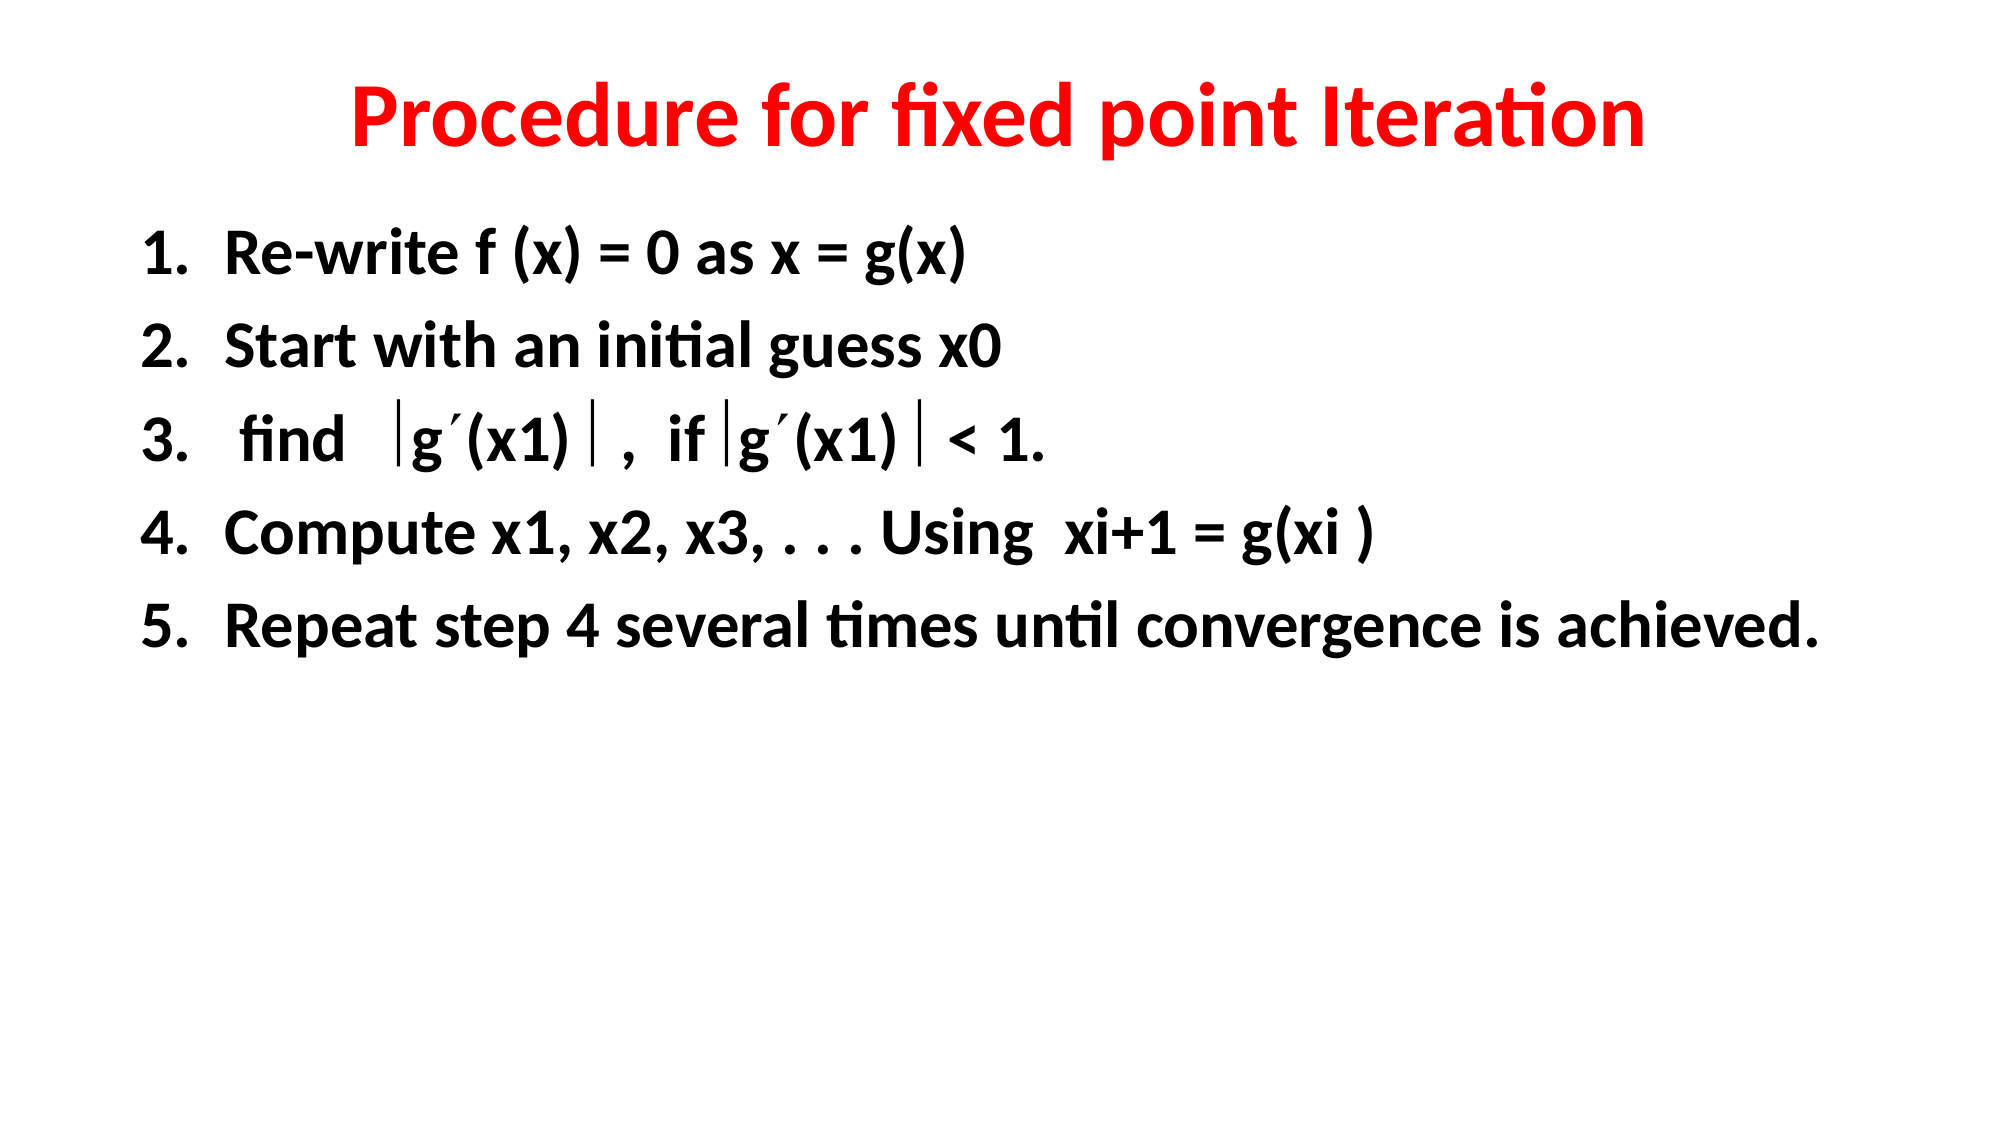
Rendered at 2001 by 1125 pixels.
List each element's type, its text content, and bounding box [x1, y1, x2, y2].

title Procedure for fixed point Iteration [324, 44, 1676, 176]
list Re-write f (x) = 0 as x = g(x) Start with an initial guess x0 find g(x1)  , if g(x1)  < 1. Compute x1, x2, x3, . . . Using xi+1 = g(xi ) Repeat step 4 several times until convergence is achieved. [124, 199, 1838, 1051]
